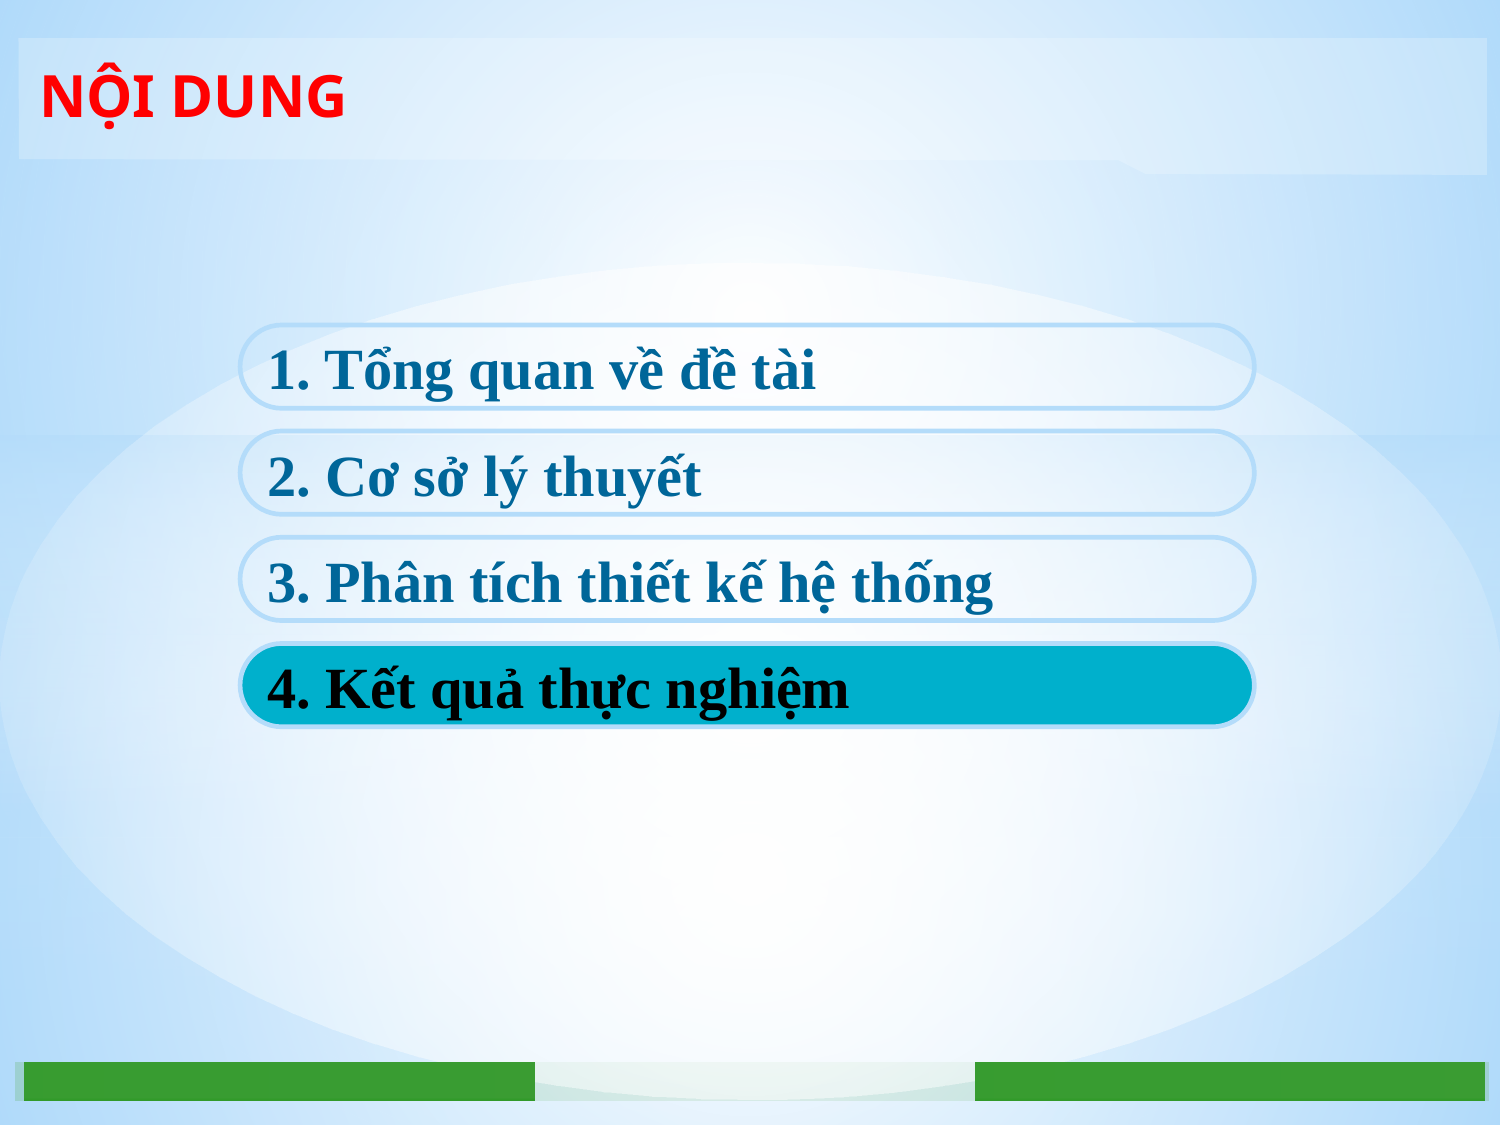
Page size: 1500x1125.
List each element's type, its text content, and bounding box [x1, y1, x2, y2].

text_box 2. Cơ sở lý thuyết [240, 430, 1255, 515]
text_box NỘI DUNG [24, 37, 1138, 150]
picture [24, 1062, 535, 1101]
picture [974, 1062, 1485, 1101]
text_box 4. Kết quả thực nghiệm [240, 643, 1255, 727]
text_box 3. Phân tích thiết kế hệ thống [240, 537, 1255, 621]
text_box 1. Tổng quan về đề tài [240, 324, 1255, 409]
